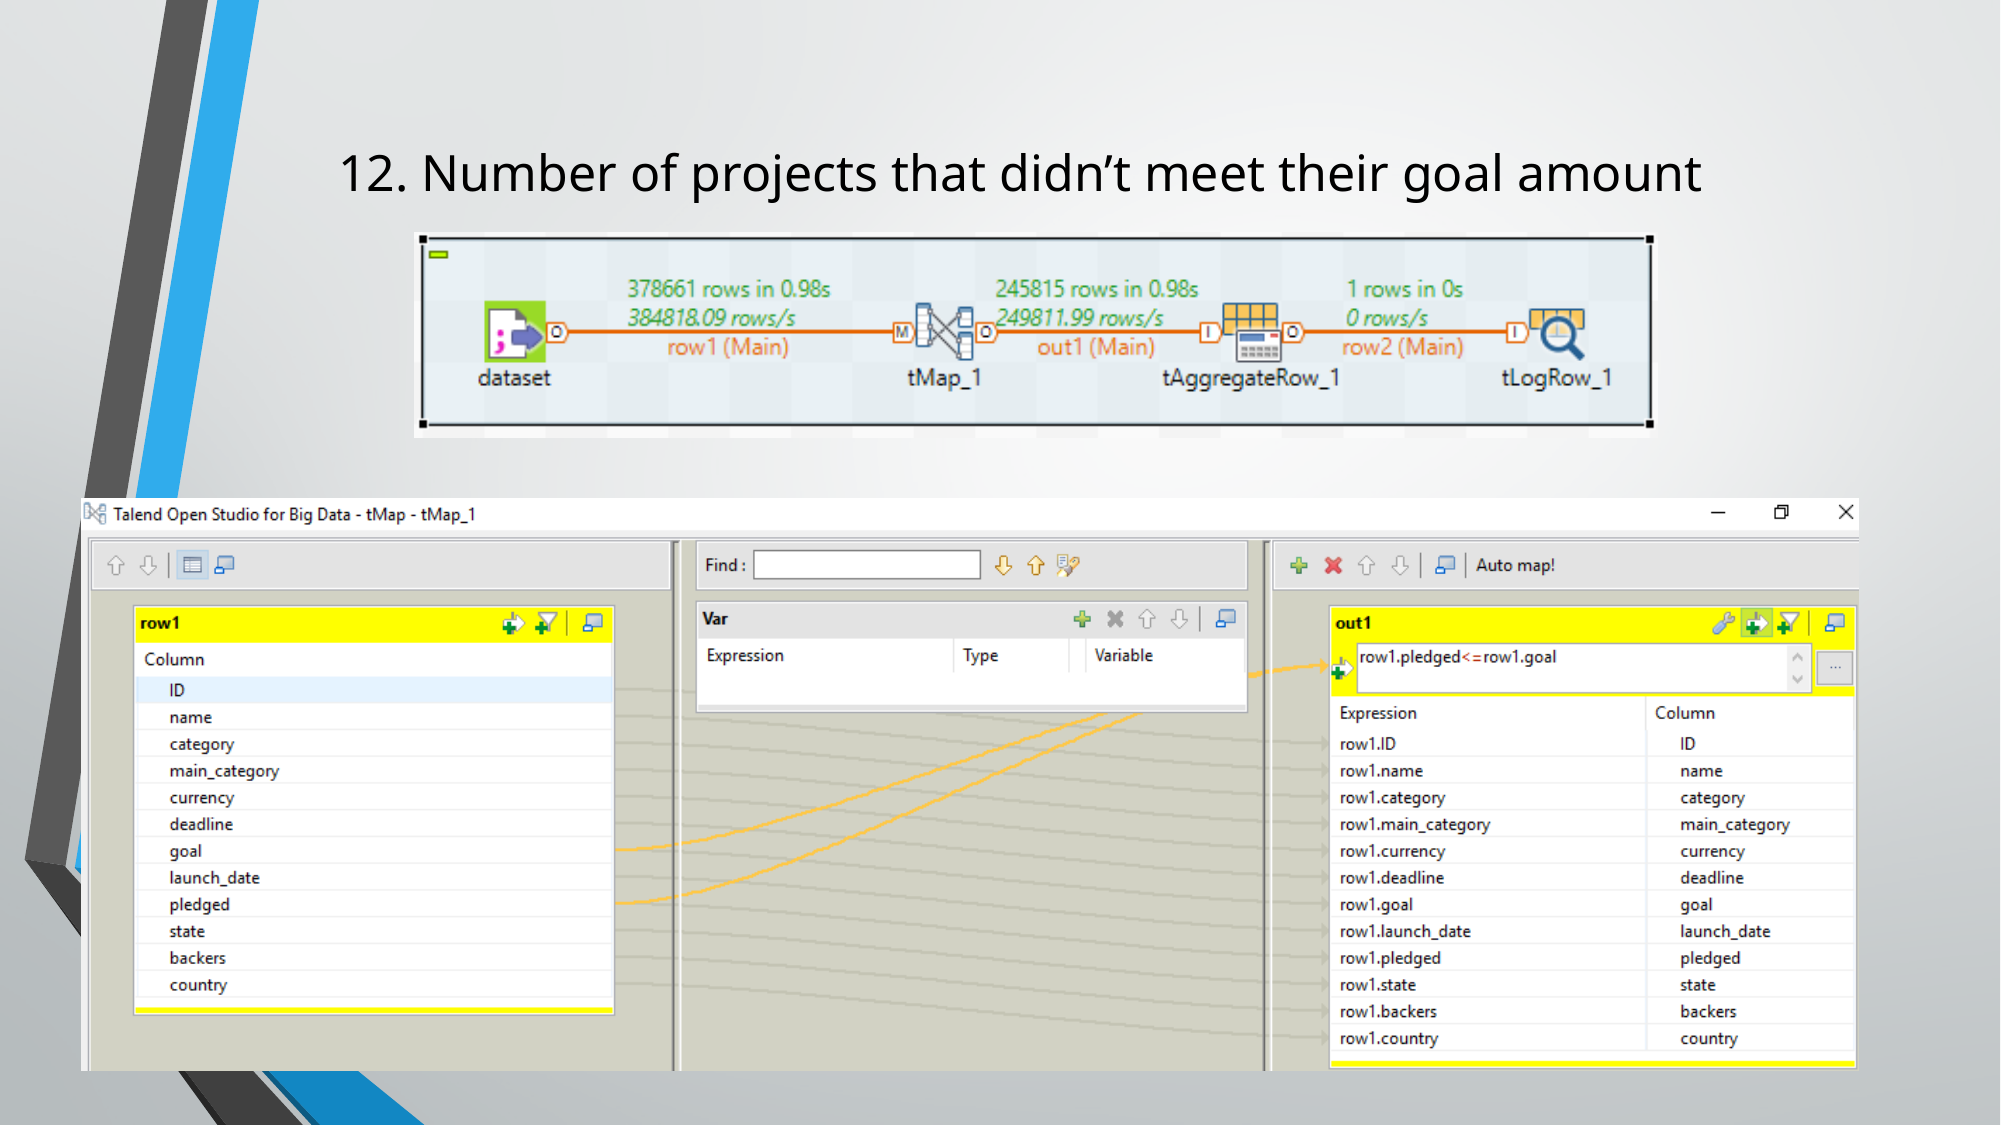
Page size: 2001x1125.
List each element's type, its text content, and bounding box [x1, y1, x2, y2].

picture [81, 498, 1859, 1071]
title 12. Number of projects that didn’t meet their goal amount [239, 94, 1815, 309]
picture [414, 232, 1658, 439]
